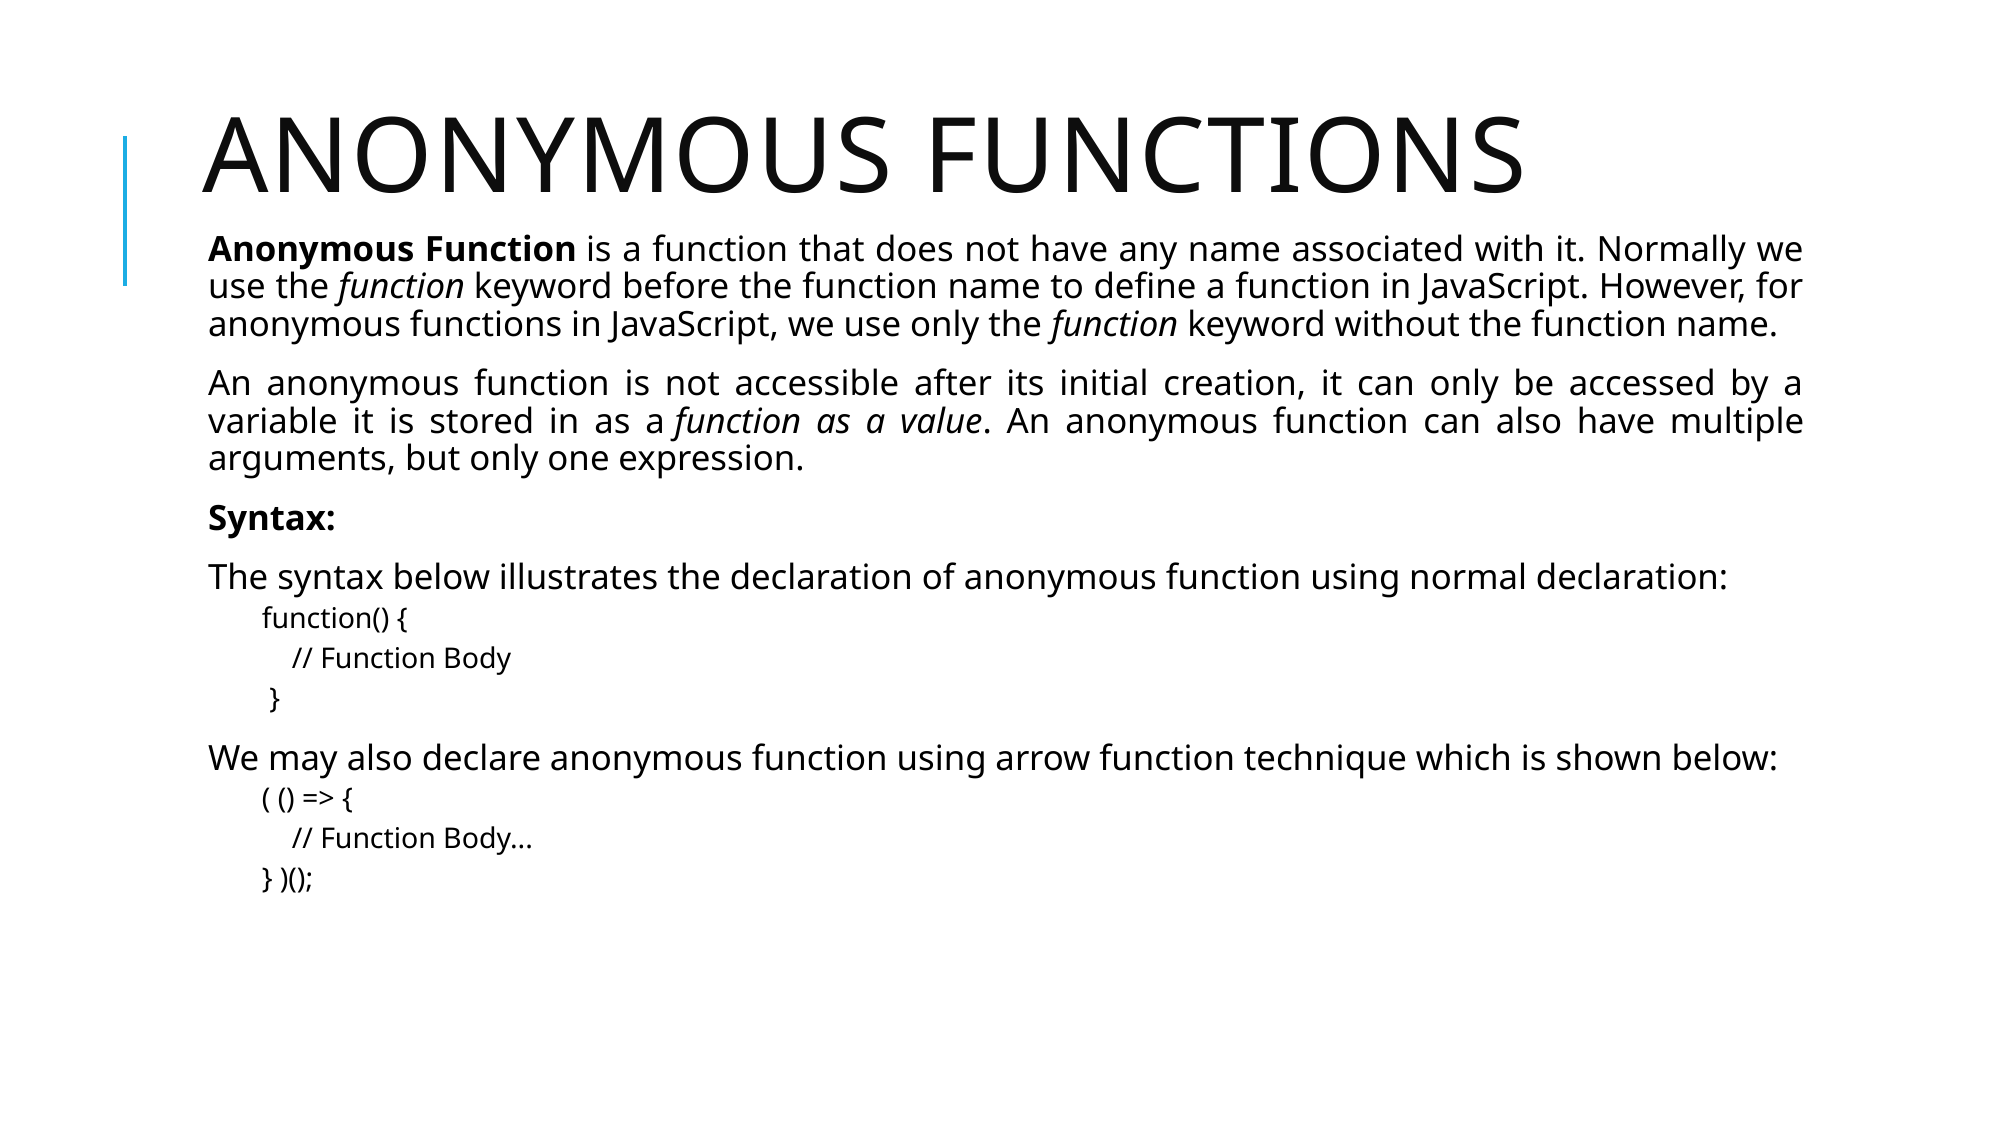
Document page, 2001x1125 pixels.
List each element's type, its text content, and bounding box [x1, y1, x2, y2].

list Anonymous Function is a function that does not have any name associated with it. Normally we use the function keyword before the function name to define a function in JavaScript. However, for anonymous functions in JavaScript, we use only the function keyword without the function name. An anonymous function is not accessible after its initial creation, it can only be accessed by a variable it is stored in as a function as a value. An anonymous function can also have multiple arguments, but only one expression. Syntax: The syntax below illustrates the declaration of anonymous function using normal declaration: function() { // Function Body } We may also declare anonymous function using arrow function technique which is shown below: ( () => { // Function Body... } )(); [187, 223, 1813, 986]
title Anonymous Functions [187, 101, 1813, 223]
